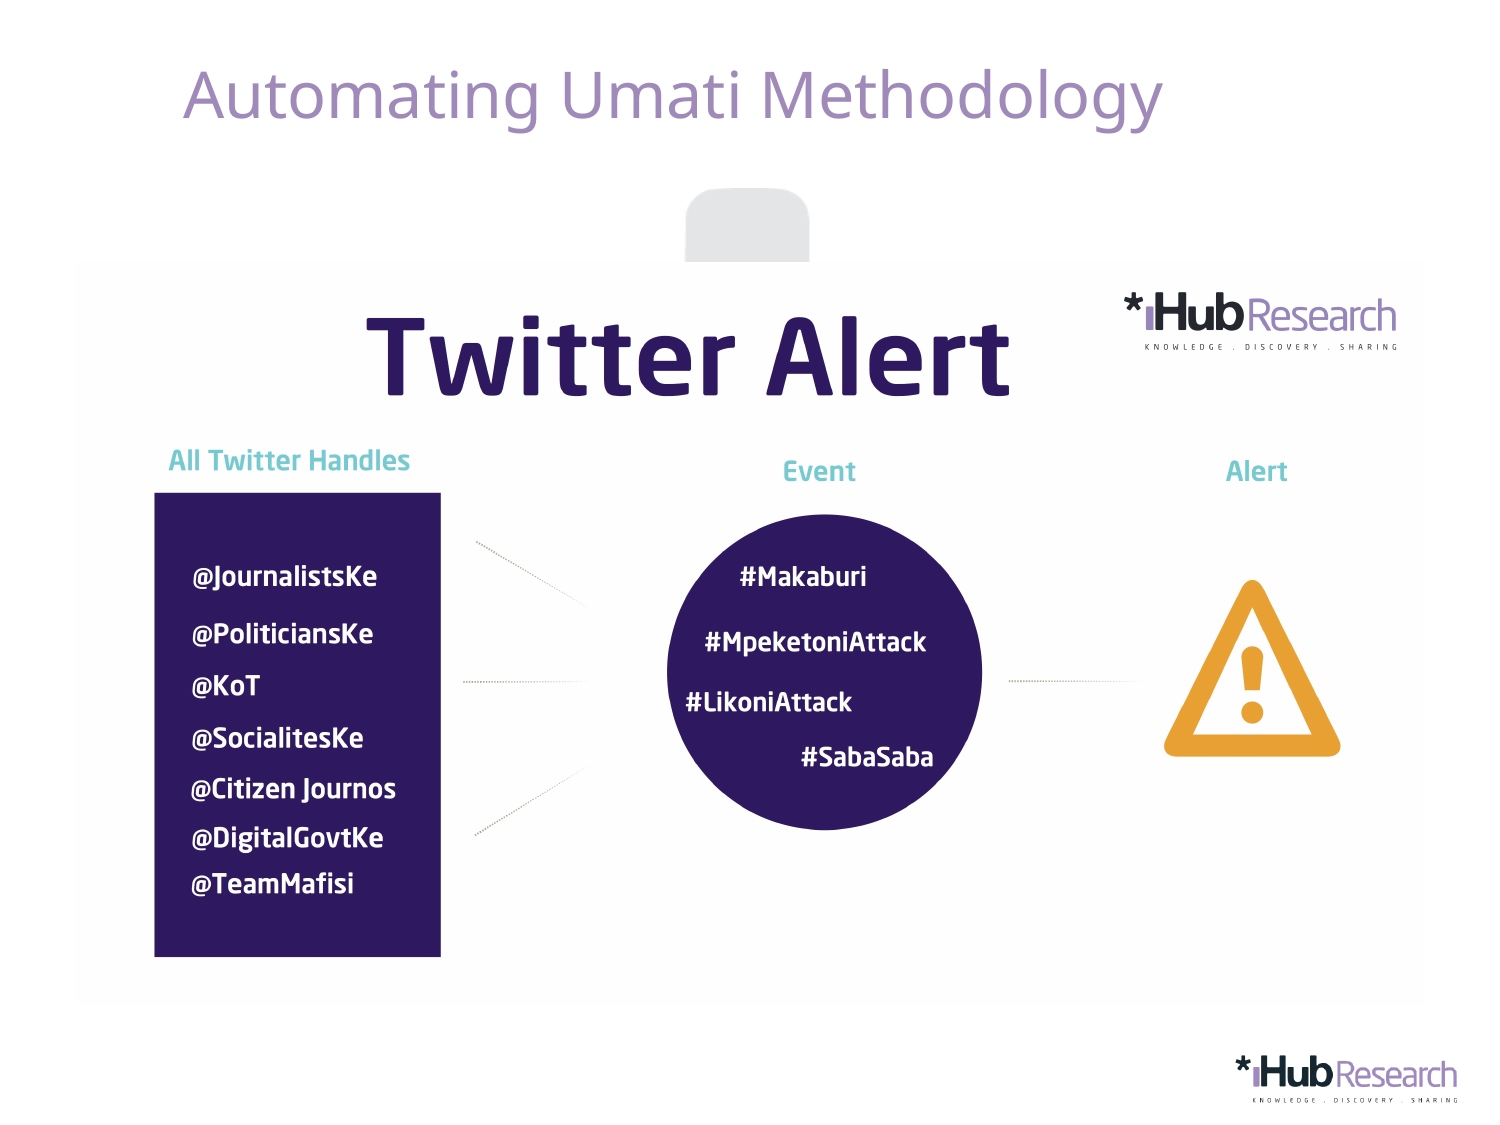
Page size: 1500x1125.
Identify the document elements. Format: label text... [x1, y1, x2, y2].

picture [74, 188, 1426, 1006]
picture [1231, 1043, 1484, 1111]
text_box Automating Umati Methodology [168, 30, 1415, 189]
